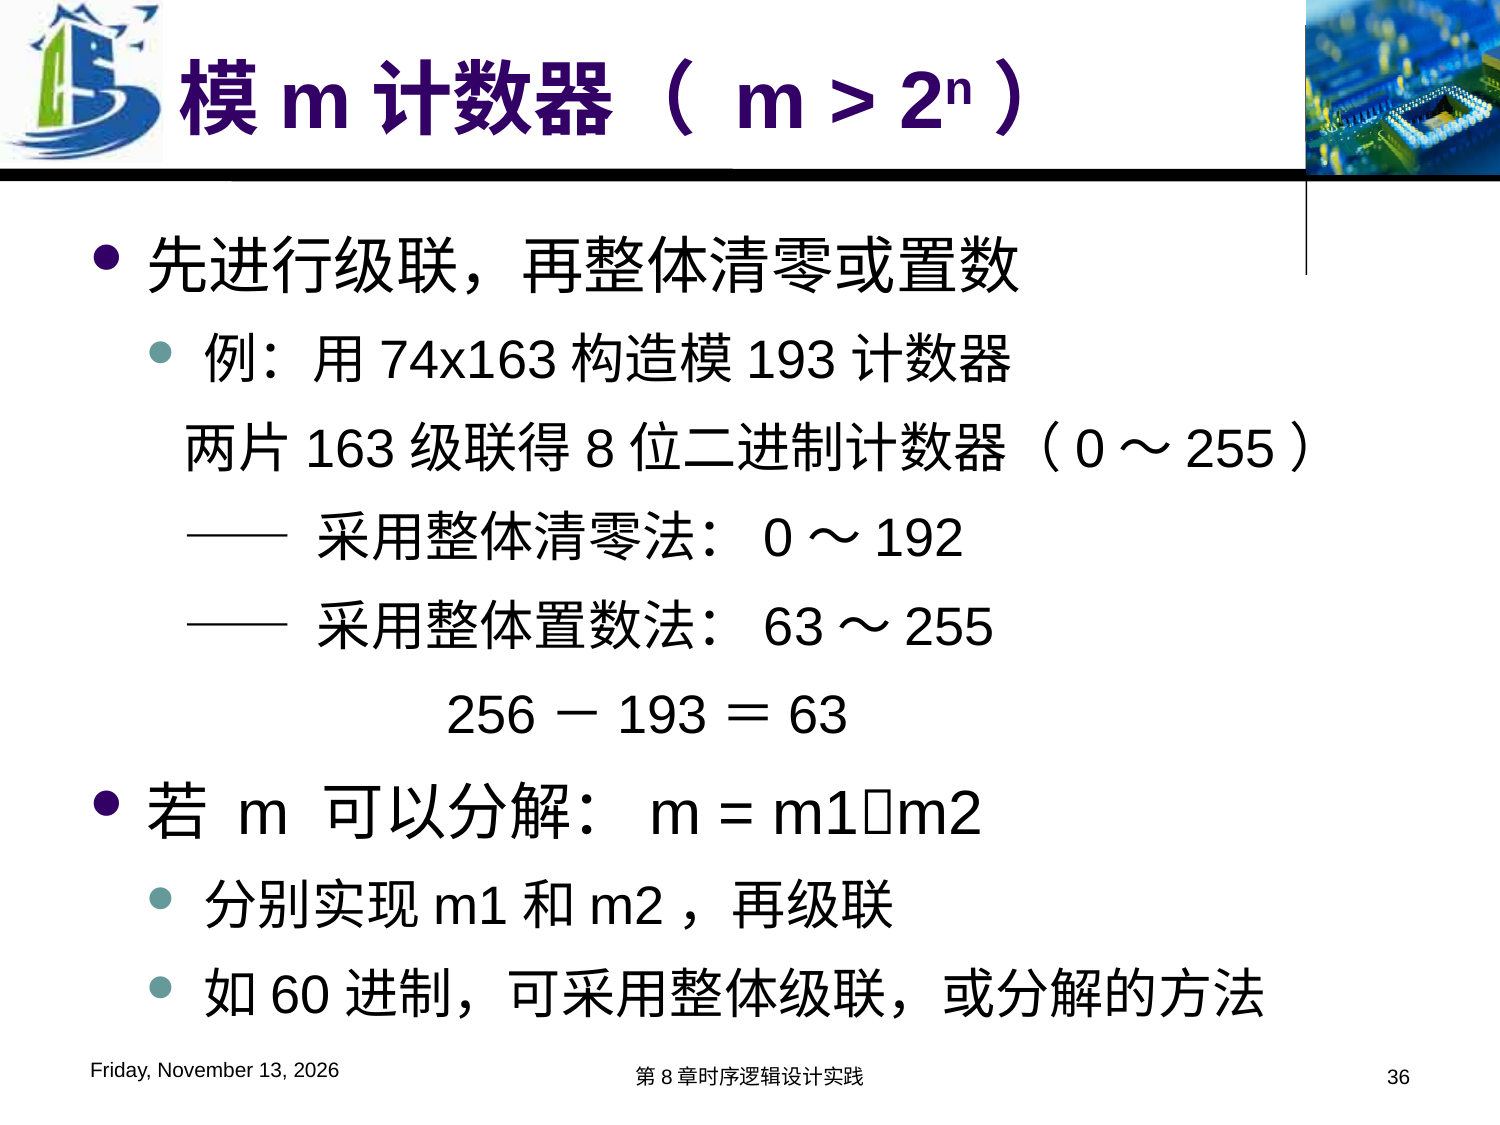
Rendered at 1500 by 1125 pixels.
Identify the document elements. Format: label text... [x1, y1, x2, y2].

title 模m计数器（ m > 2n） [163, 30, 1298, 153]
list 先进行级联，再整体清零或置数 例：用74x163构造模193计数器 两片163级联得8位二进制计数器（0～255） —— 采用整体清零法：0～192 —— 采用整体置数法：63～255 256－193＝63 若 m 可以分解：m = m1m2 分别实现m1和m2，再级联 如60进制，可采用整体级联，或分解的方法 [74, 203, 1500, 1040]
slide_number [74, 1048, 426, 1101]
picture [0, 0, 163, 163]
picture [1306, 0, 1500, 175]
slide_number 36 [1074, 1055, 1426, 1101]
footer 第8章时序逻辑设计实践 [512, 1055, 988, 1101]
